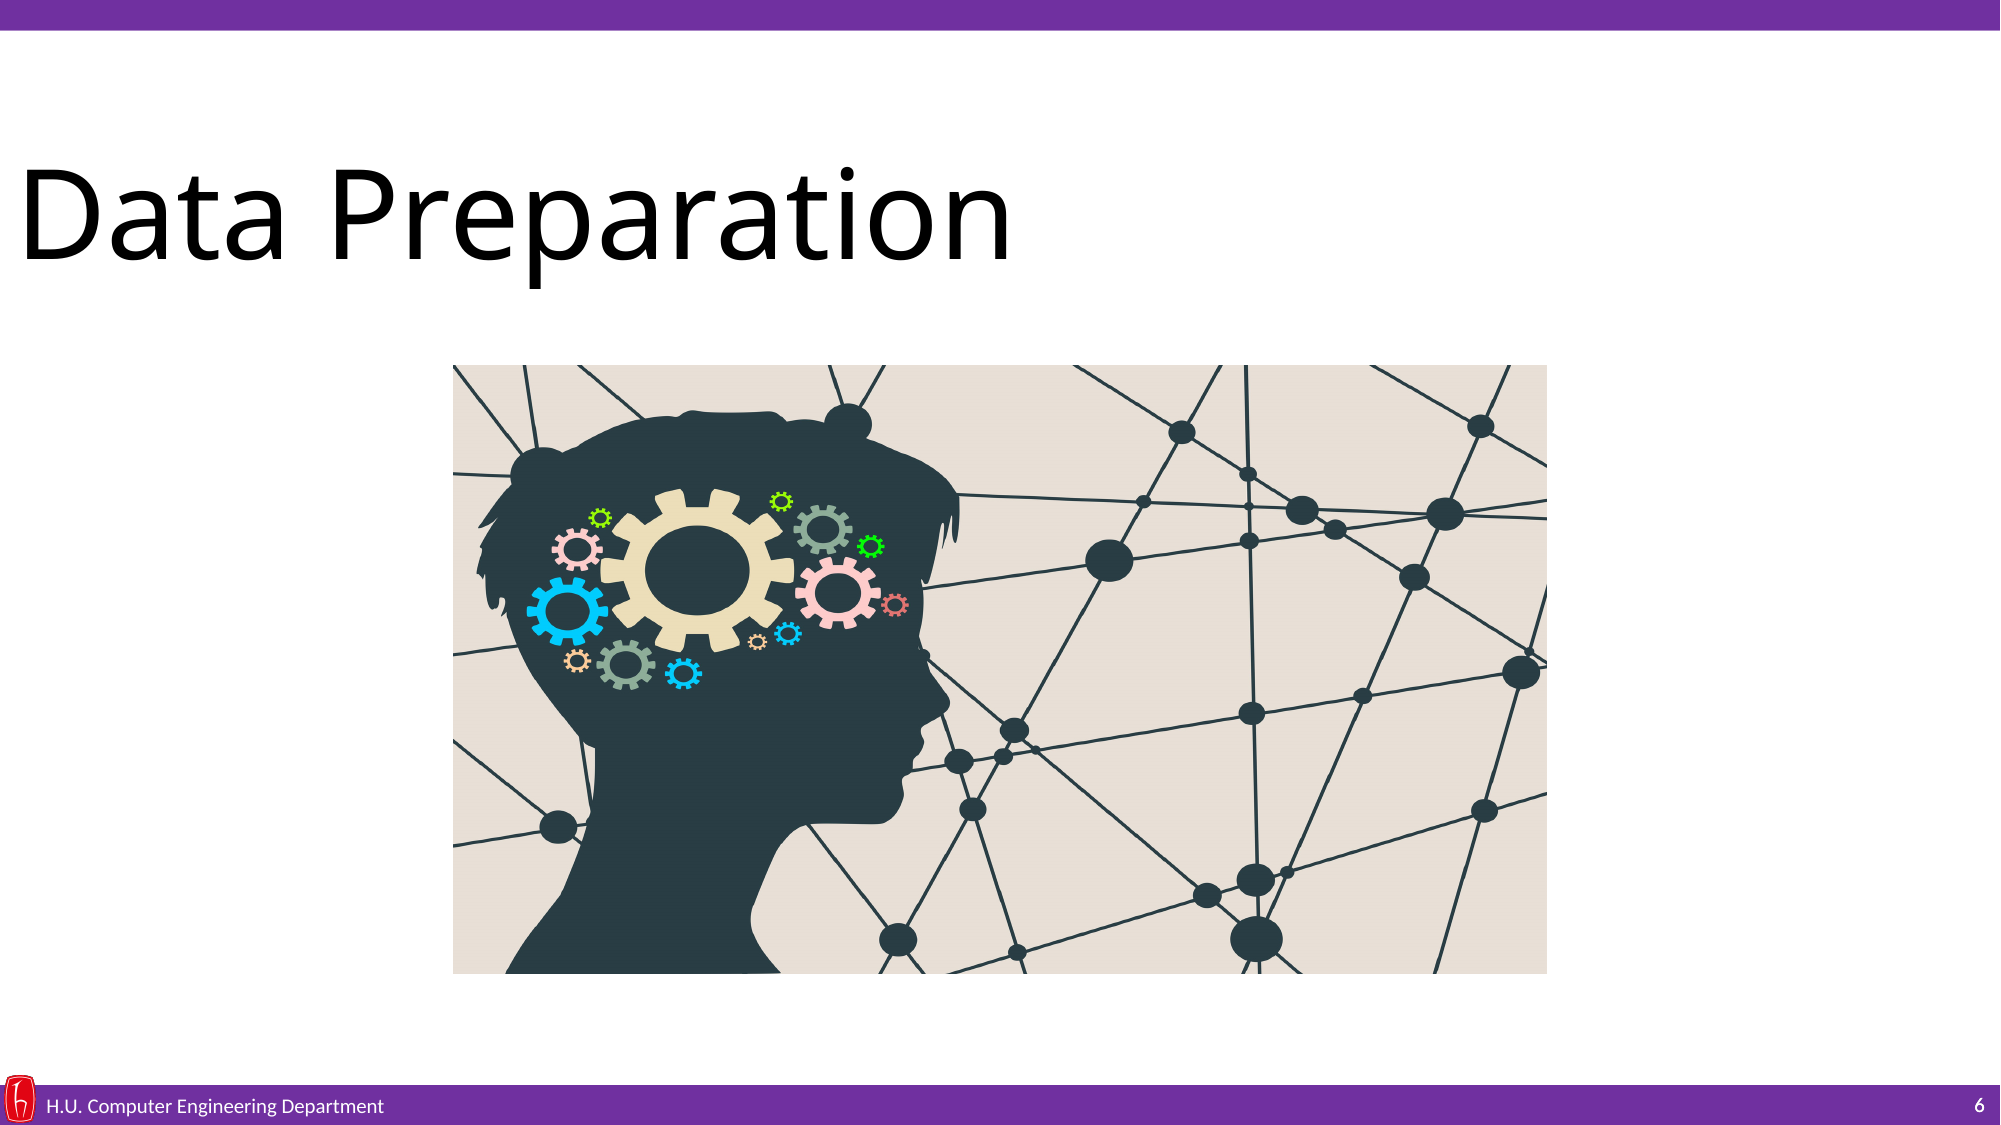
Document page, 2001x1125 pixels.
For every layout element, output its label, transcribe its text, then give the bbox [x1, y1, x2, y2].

picture [4, 1075, 36, 1123]
picture [452, 365, 1547, 974]
title Data Preparation [0, 107, 1725, 294]
slide_number 6 [1839, 1084, 2000, 1124]
